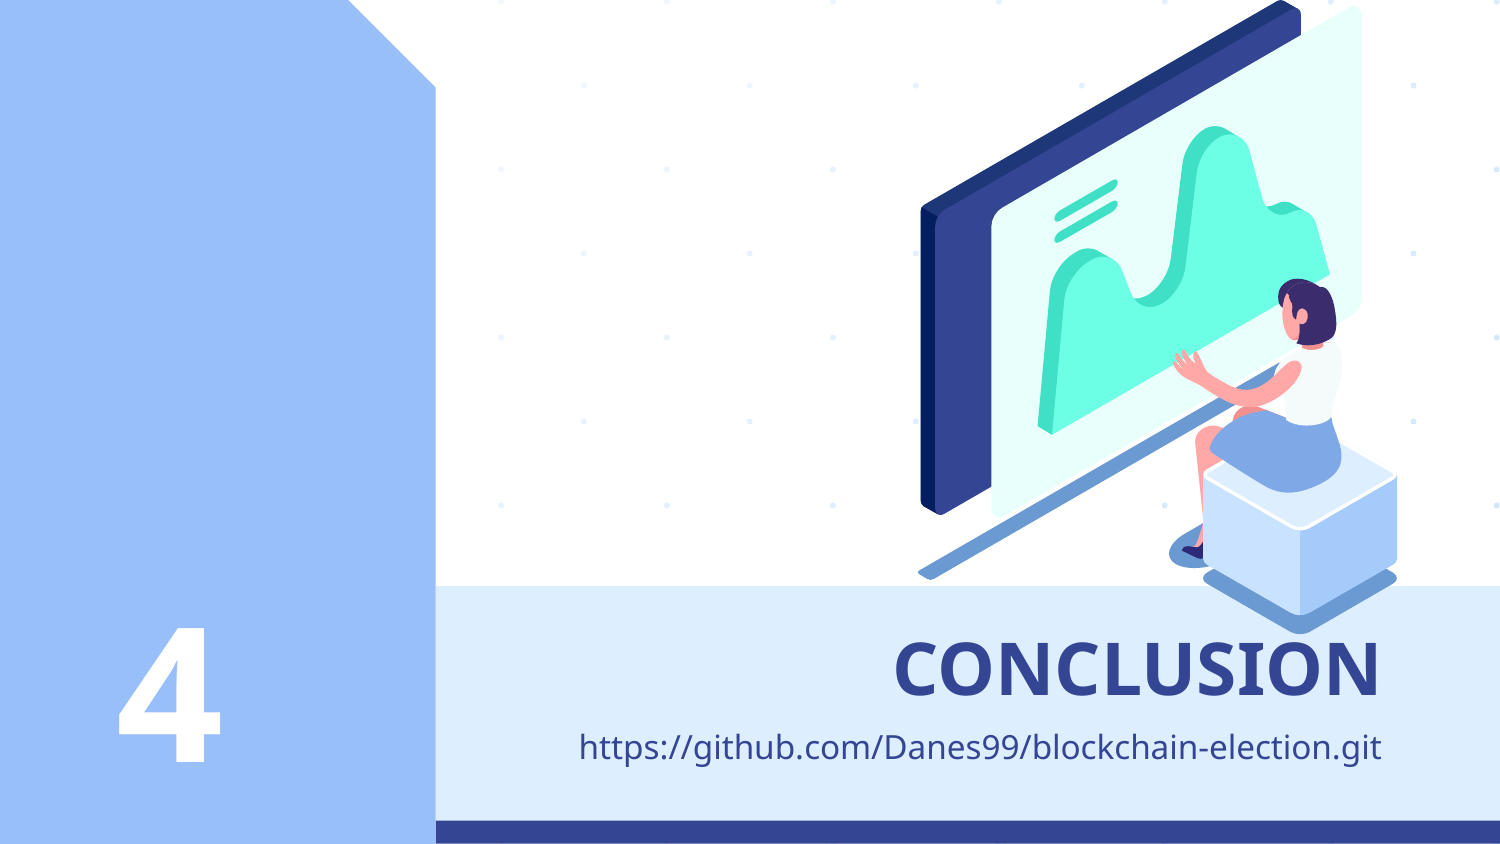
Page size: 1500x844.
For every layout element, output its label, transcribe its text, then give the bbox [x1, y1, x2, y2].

title 4 [101, 616, 479, 759]
subtitle https://github.com/Danes99/blockchain-election.git [476, 722, 1399, 770]
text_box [917, 0, 1399, 635]
title CONCLUSION [476, 632, 1399, 701]
